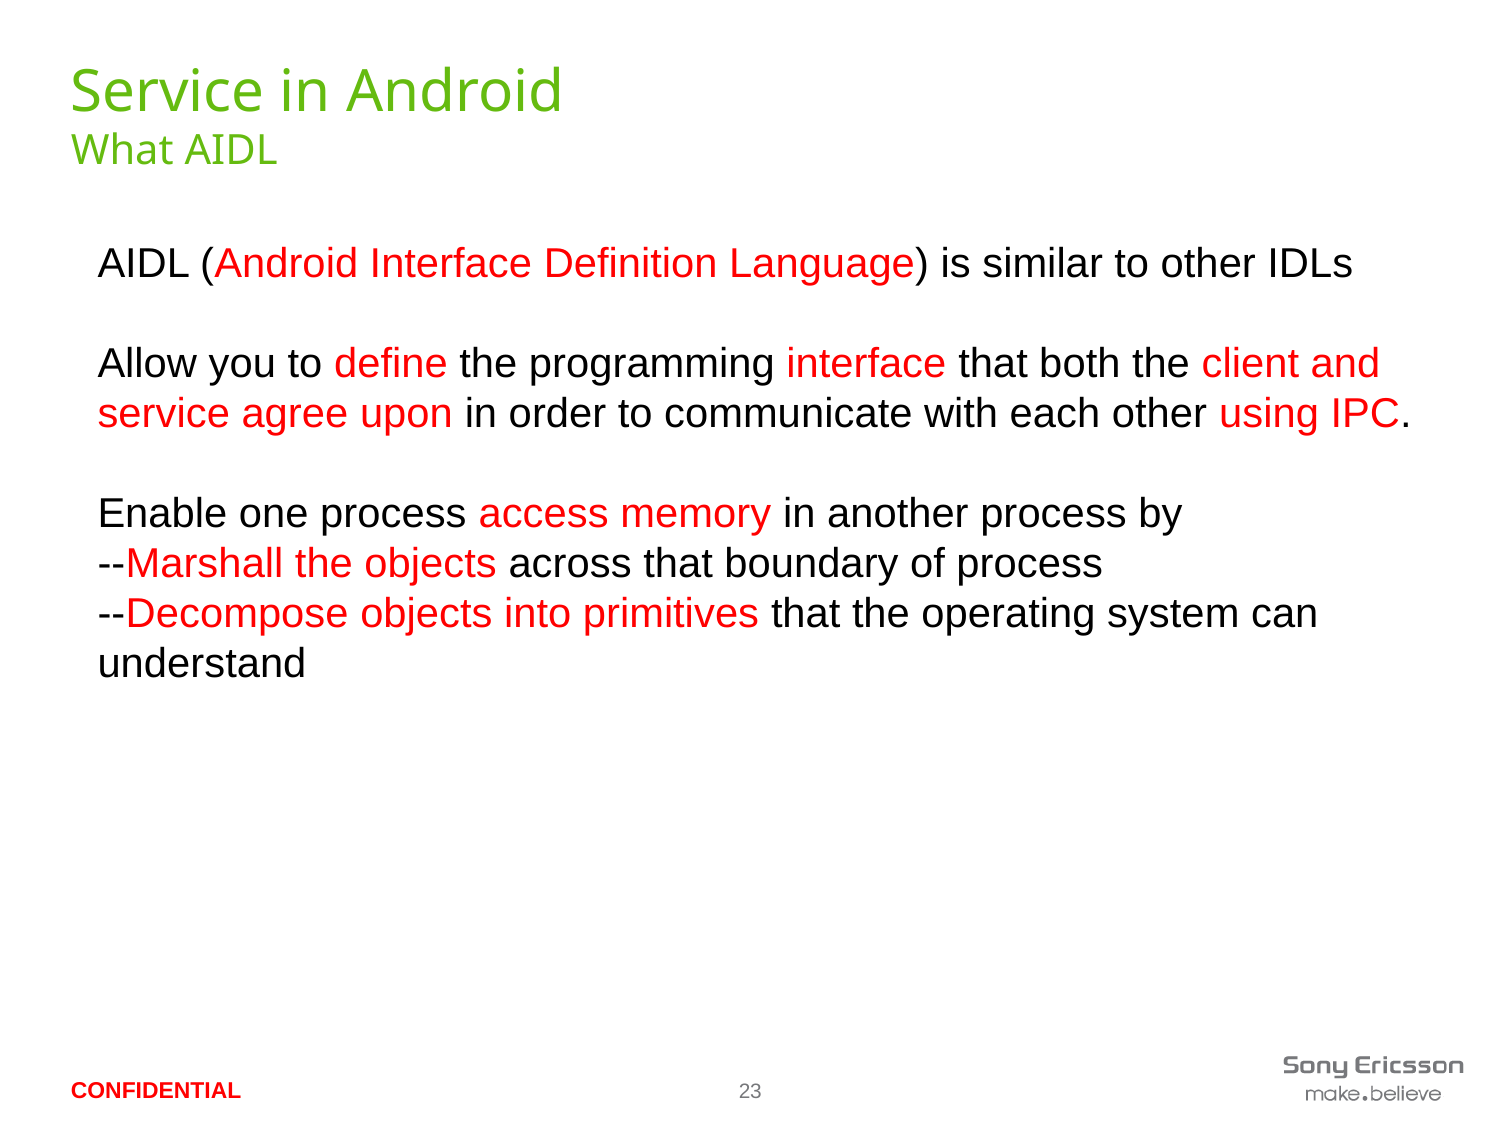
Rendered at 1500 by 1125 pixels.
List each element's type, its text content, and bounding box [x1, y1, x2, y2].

title Service in Android What AIDL [70, 52, 1430, 139]
picture [1253, 1010, 1493, 1125]
text_box AIDL (Android Interface Definition Language) is similar to other IDLs Allow you to define the programming interface that both the client and service agree upon in order to communicate with each other using IPC. Enable one process access memory in another process by --Marshall the objects across that boundary of process --Decompose objects into primitives that the operating system can understand [82, 228, 1431, 694]
